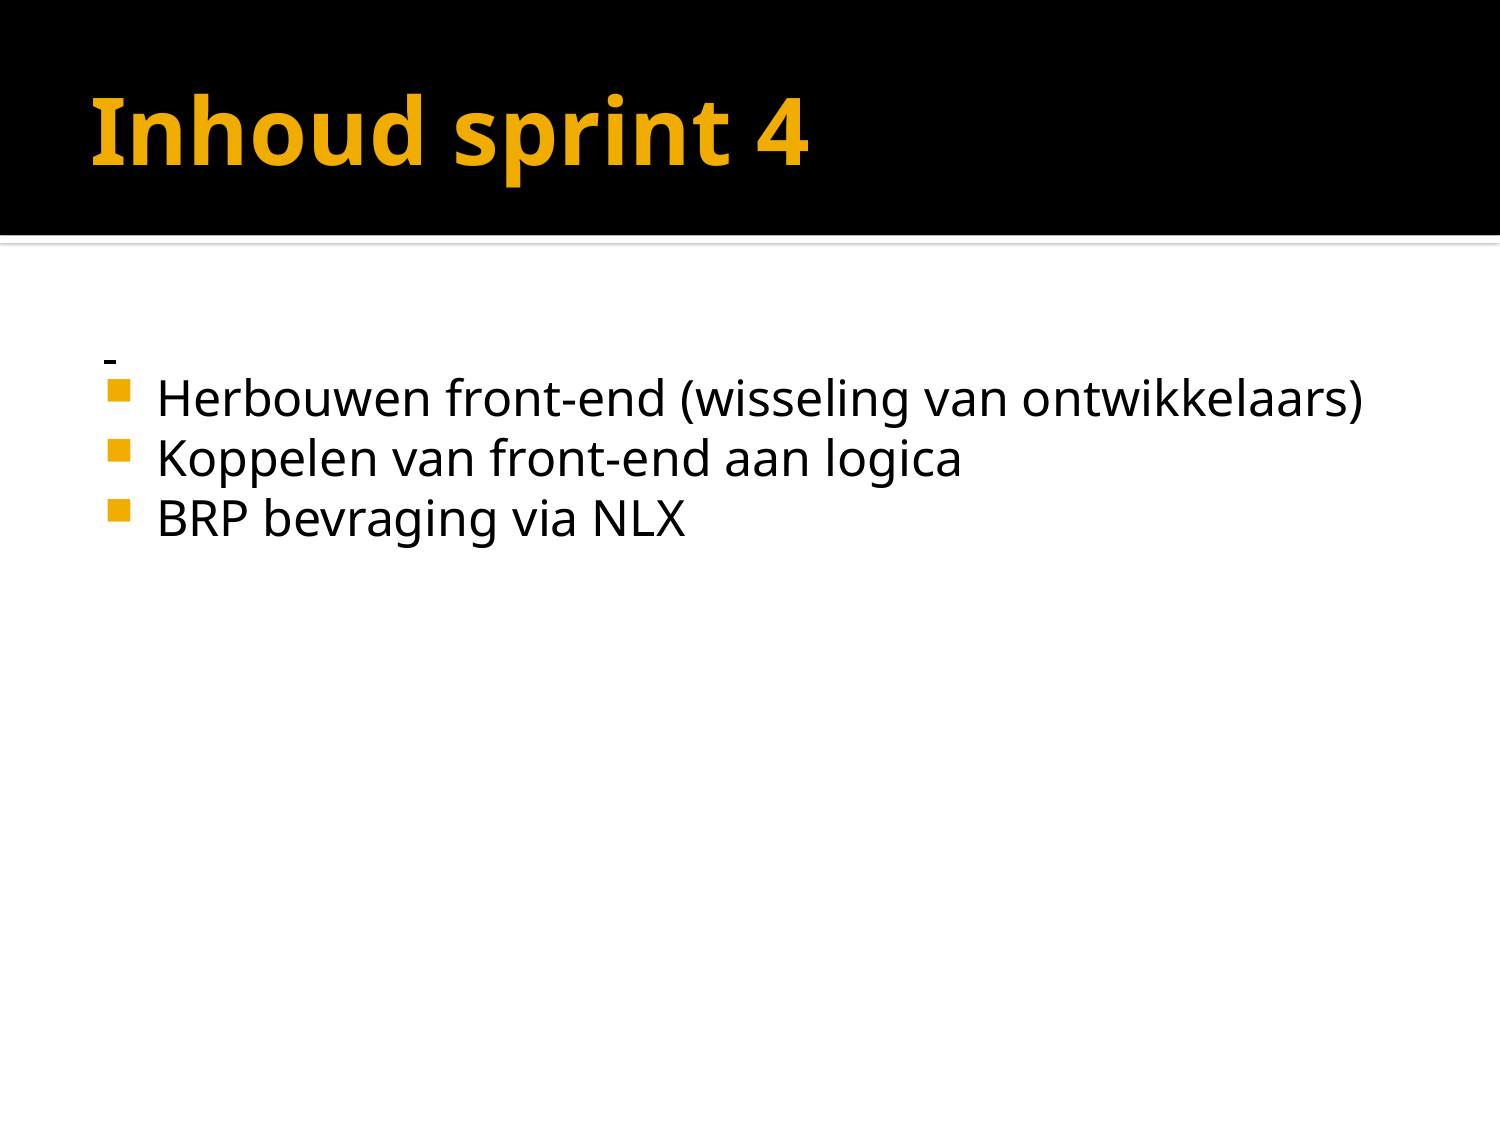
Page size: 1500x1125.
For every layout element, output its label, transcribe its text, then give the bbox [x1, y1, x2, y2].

list Herbouwen front-end (wisseling van ontwikkelaars) Koppelen van front-end aan logica BRP bevraging via NLX [75, 291, 1425, 1050]
title Inhoud sprint 4 [75, 25, 1425, 231]
